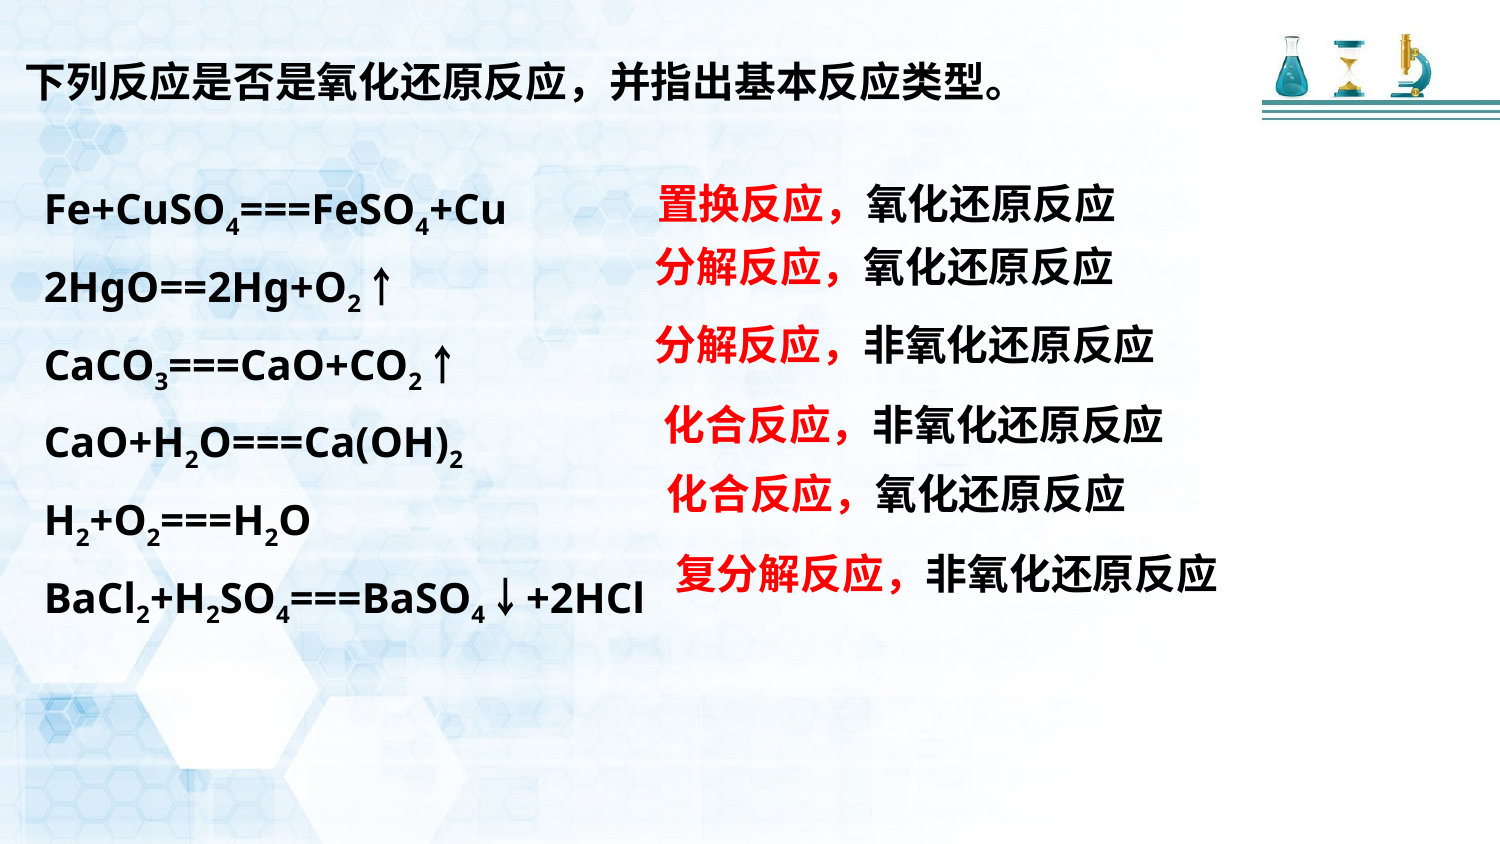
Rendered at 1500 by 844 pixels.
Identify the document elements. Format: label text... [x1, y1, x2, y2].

text_box 化合反应，非氧化还原反应 [649, 391, 1235, 457]
text_box Fe+CuSO4===FeSO4+Cu 2HgO==2Hg+O2￪ CaCO3===CaO+CO2￪ CaO+H2O===Ca(OH)2 H2+O2===H2O BaCl2+H2SO4===BaSO4￬+2HCl [28, 175, 809, 636]
text_box 分解反应，非氧化还原反应 [639, 310, 1205, 376]
text_box 化合反应，氧化还原反应 [651, 460, 1199, 525]
text_box 置换反应，氧化还原反应 [642, 170, 1205, 233]
text_box 分解反应，氧化还原反应 [640, 233, 1223, 299]
picture [0, 0, 1500, 844]
text_box 下列反应是否是氧化还原反应，并指出基本反应类型。 [9, 48, 1271, 114]
text_box 复分解反应，非氧化还原反应 [660, 540, 1306, 605]
